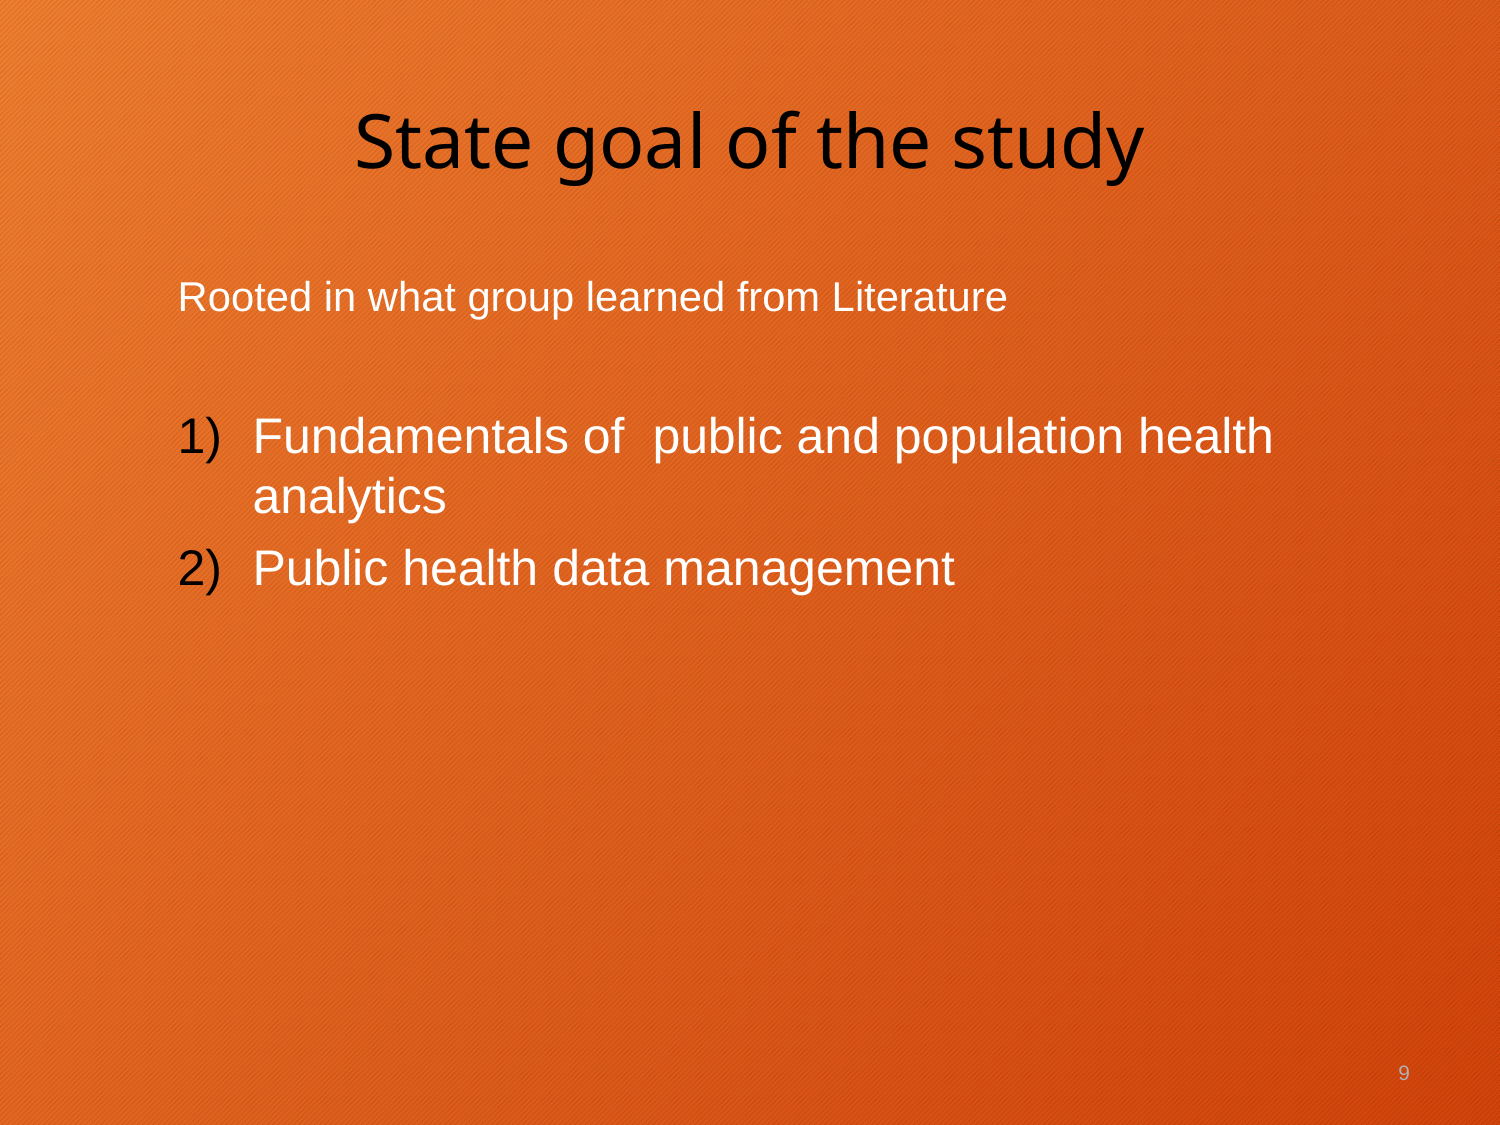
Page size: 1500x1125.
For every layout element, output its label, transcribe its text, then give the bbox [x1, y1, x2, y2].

list Rooted in what group learned from Literature Fundamentals of public and population health analytics Public health data management [75, 262, 1425, 1013]
slide_number 9 [1341, 1027, 1425, 1118]
title State goal of the study [75, 45, 1425, 233]
